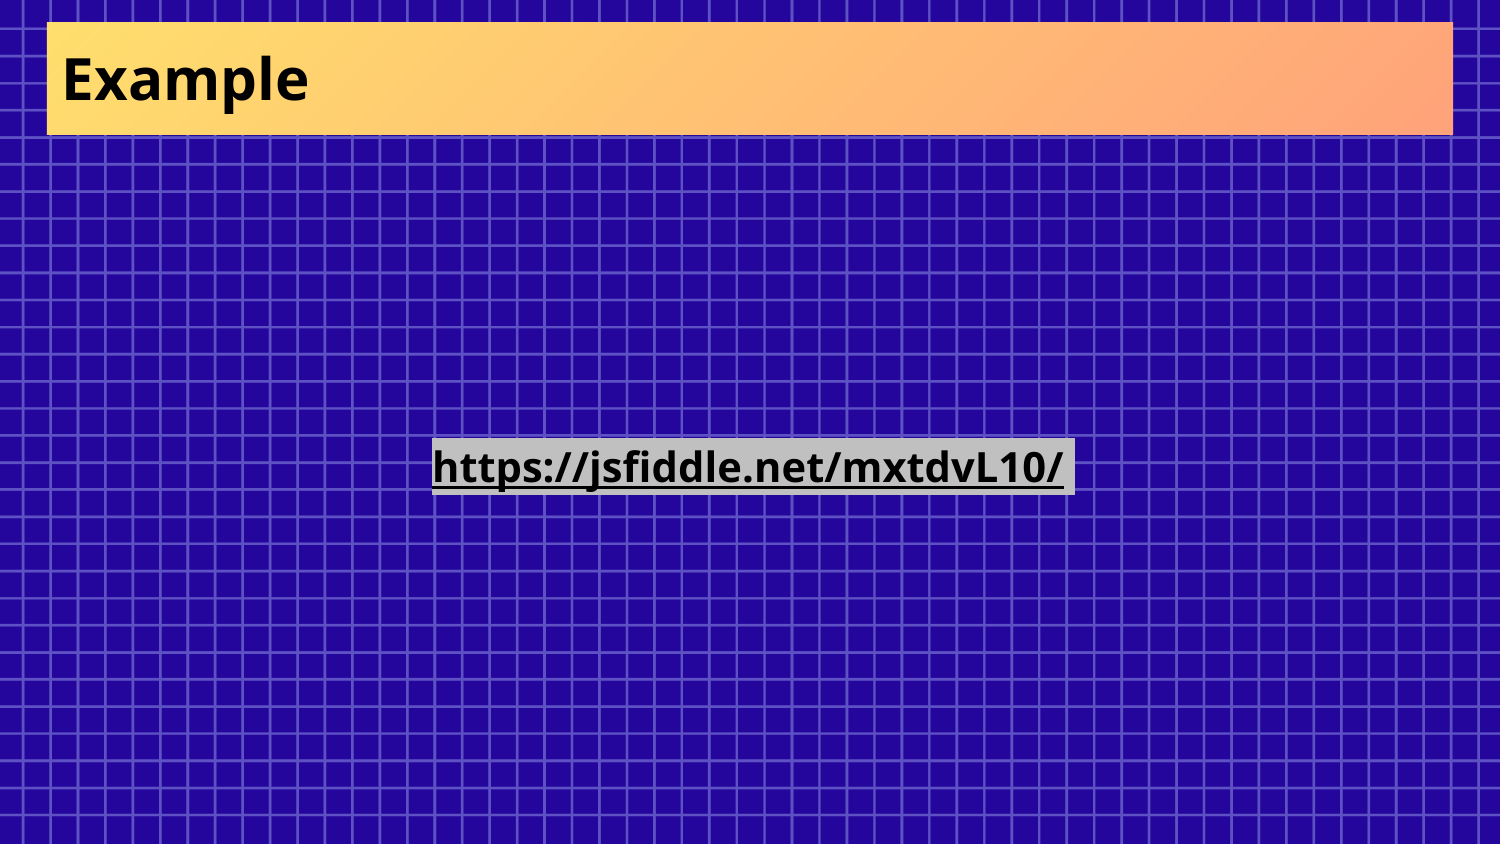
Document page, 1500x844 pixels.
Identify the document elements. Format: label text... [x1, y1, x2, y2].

picture [0, 750, 1500, 844]
picture [0, 0, 1500, 189]
list https://jsfiddle.net/mxtdvL10/ [0, 189, 1500, 750]
title Example [46, 22, 1454, 135]
